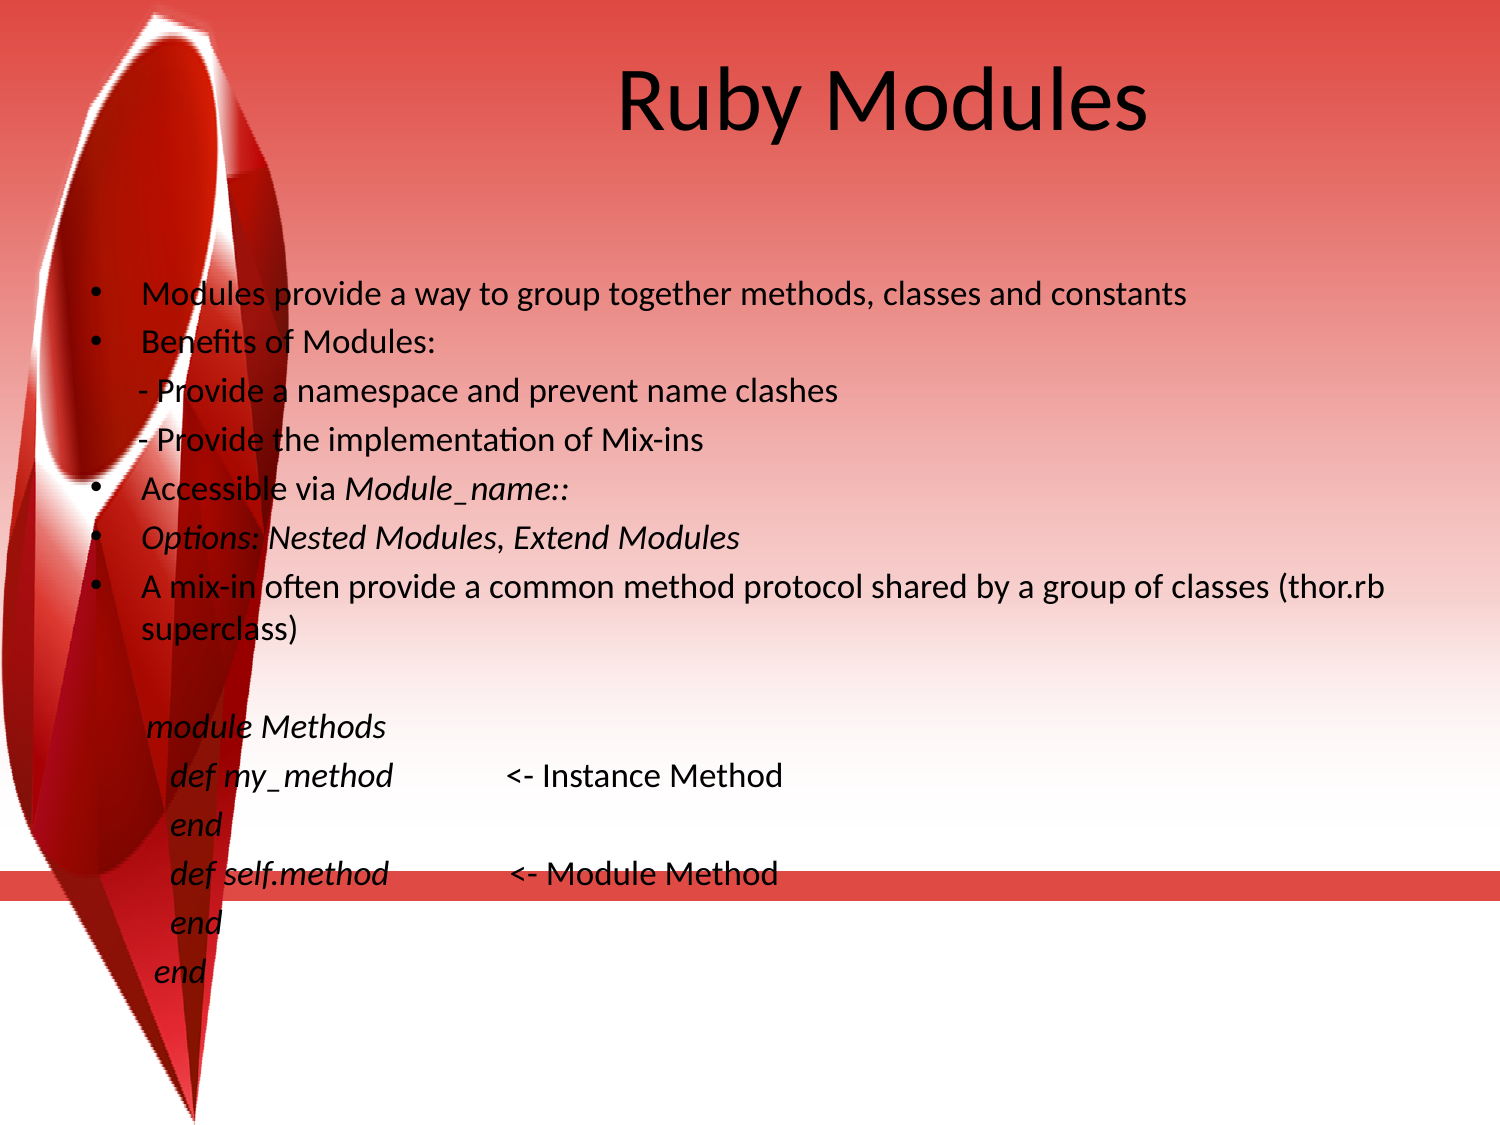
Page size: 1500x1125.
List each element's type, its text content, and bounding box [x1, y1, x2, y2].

picture [0, 0, 1500, 1125]
list Modules provide a way to group together methods, classes and constants Benefits of Modules: - Provide a namespace and prevent name clashes - Provide the implementation of Mix-ins Accessible via Module_name:: Options: Nested Modules, Extend Modules A mix-in often provide a common method protocol shared by a group of classes (thor.rb superclass) module Methods def my_method <- Instance Method end def self.method <- Module Method end end [75, 262, 1425, 1005]
title Ruby Modules [287, 0, 1500, 188]
